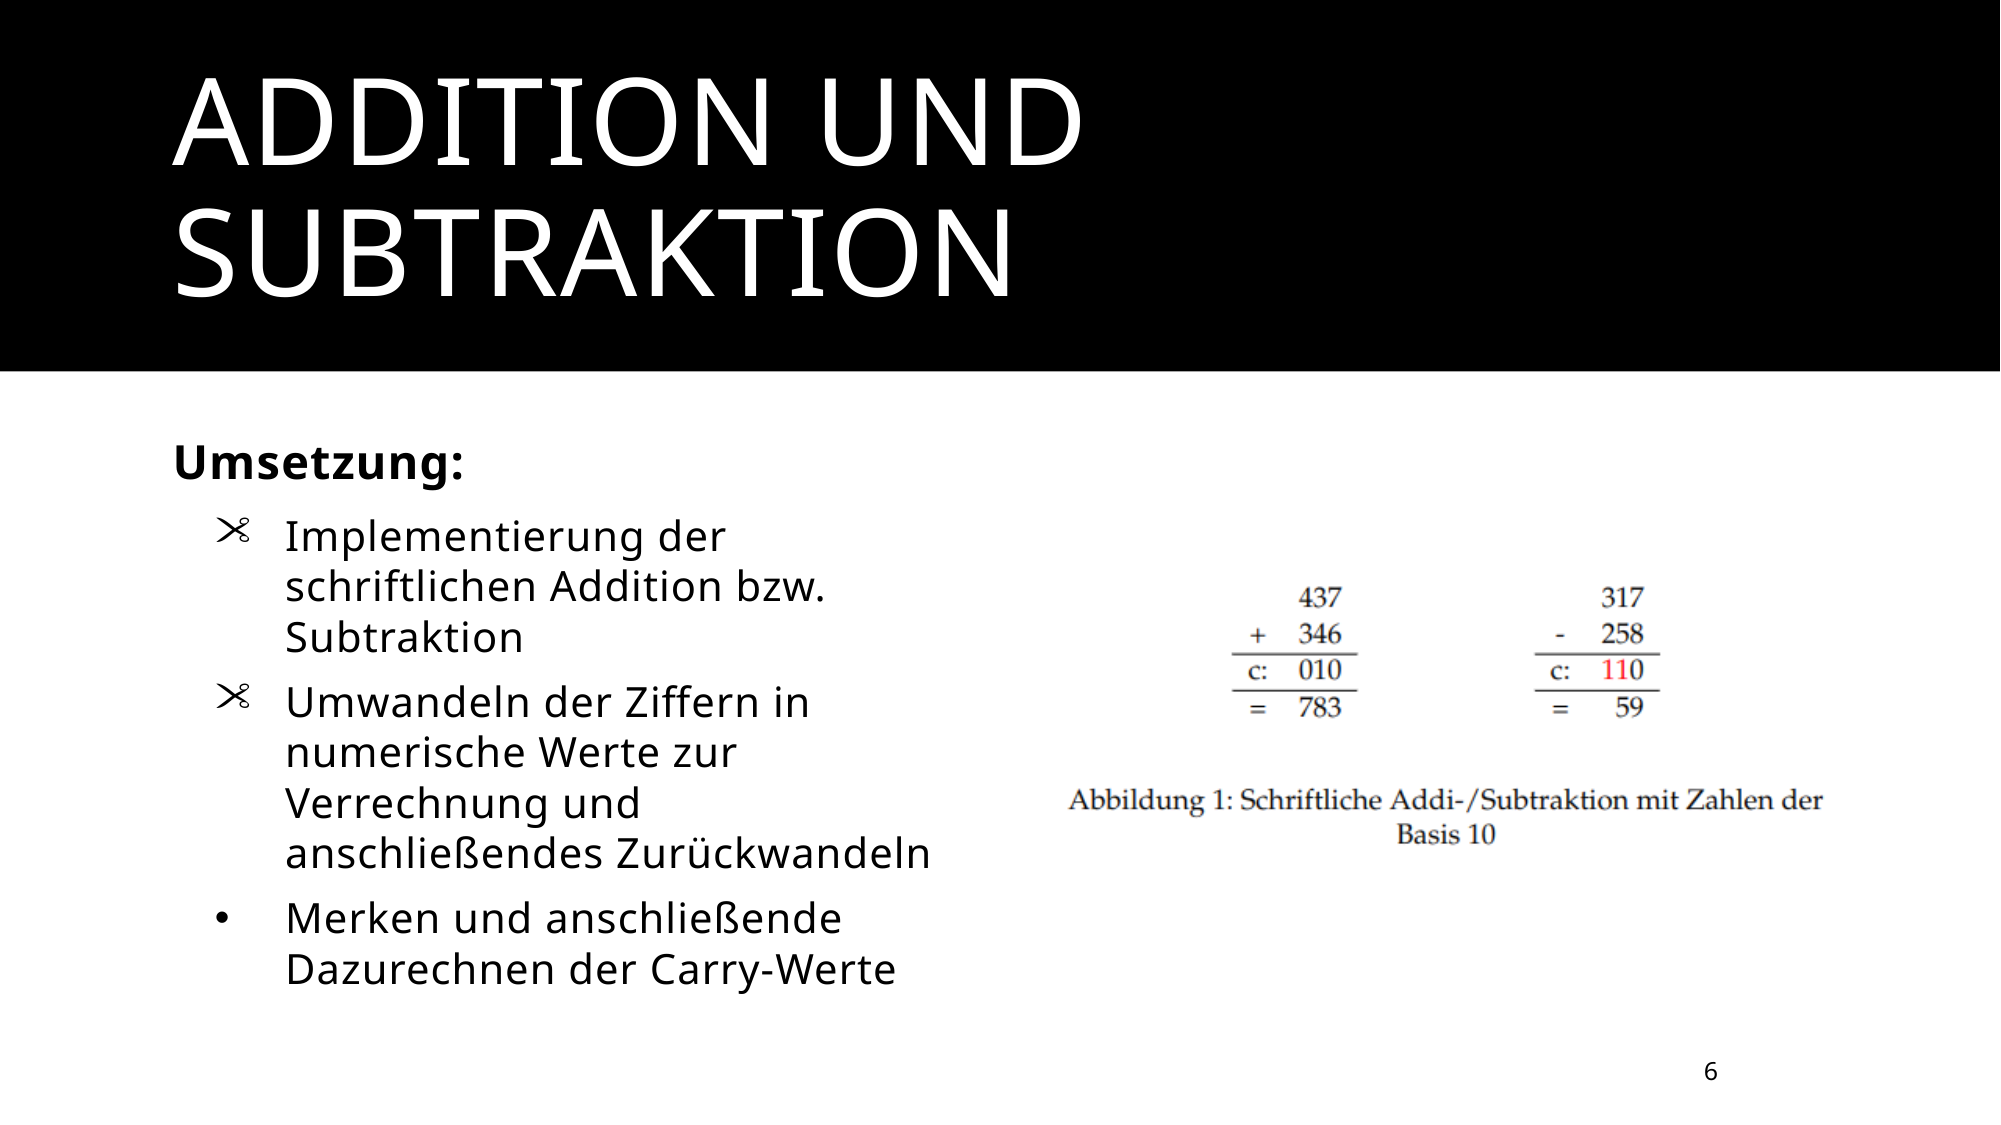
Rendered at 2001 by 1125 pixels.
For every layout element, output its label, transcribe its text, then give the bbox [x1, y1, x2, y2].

title Addition und Subtraktion [157, 52, 1842, 332]
slide_number 6 [1688, 1042, 1842, 1103]
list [1060, 568, 1834, 869]
list Umsetzung: Implementierung der schriftlichen Addition bzw. Subtraktion Umwandeln der Ziffern in numerische Werte zur Verrechnung und anschließendes Zurückwandeln Merken und anschließende Dazurechnen der Carry-Werte [157, 424, 948, 1014]
